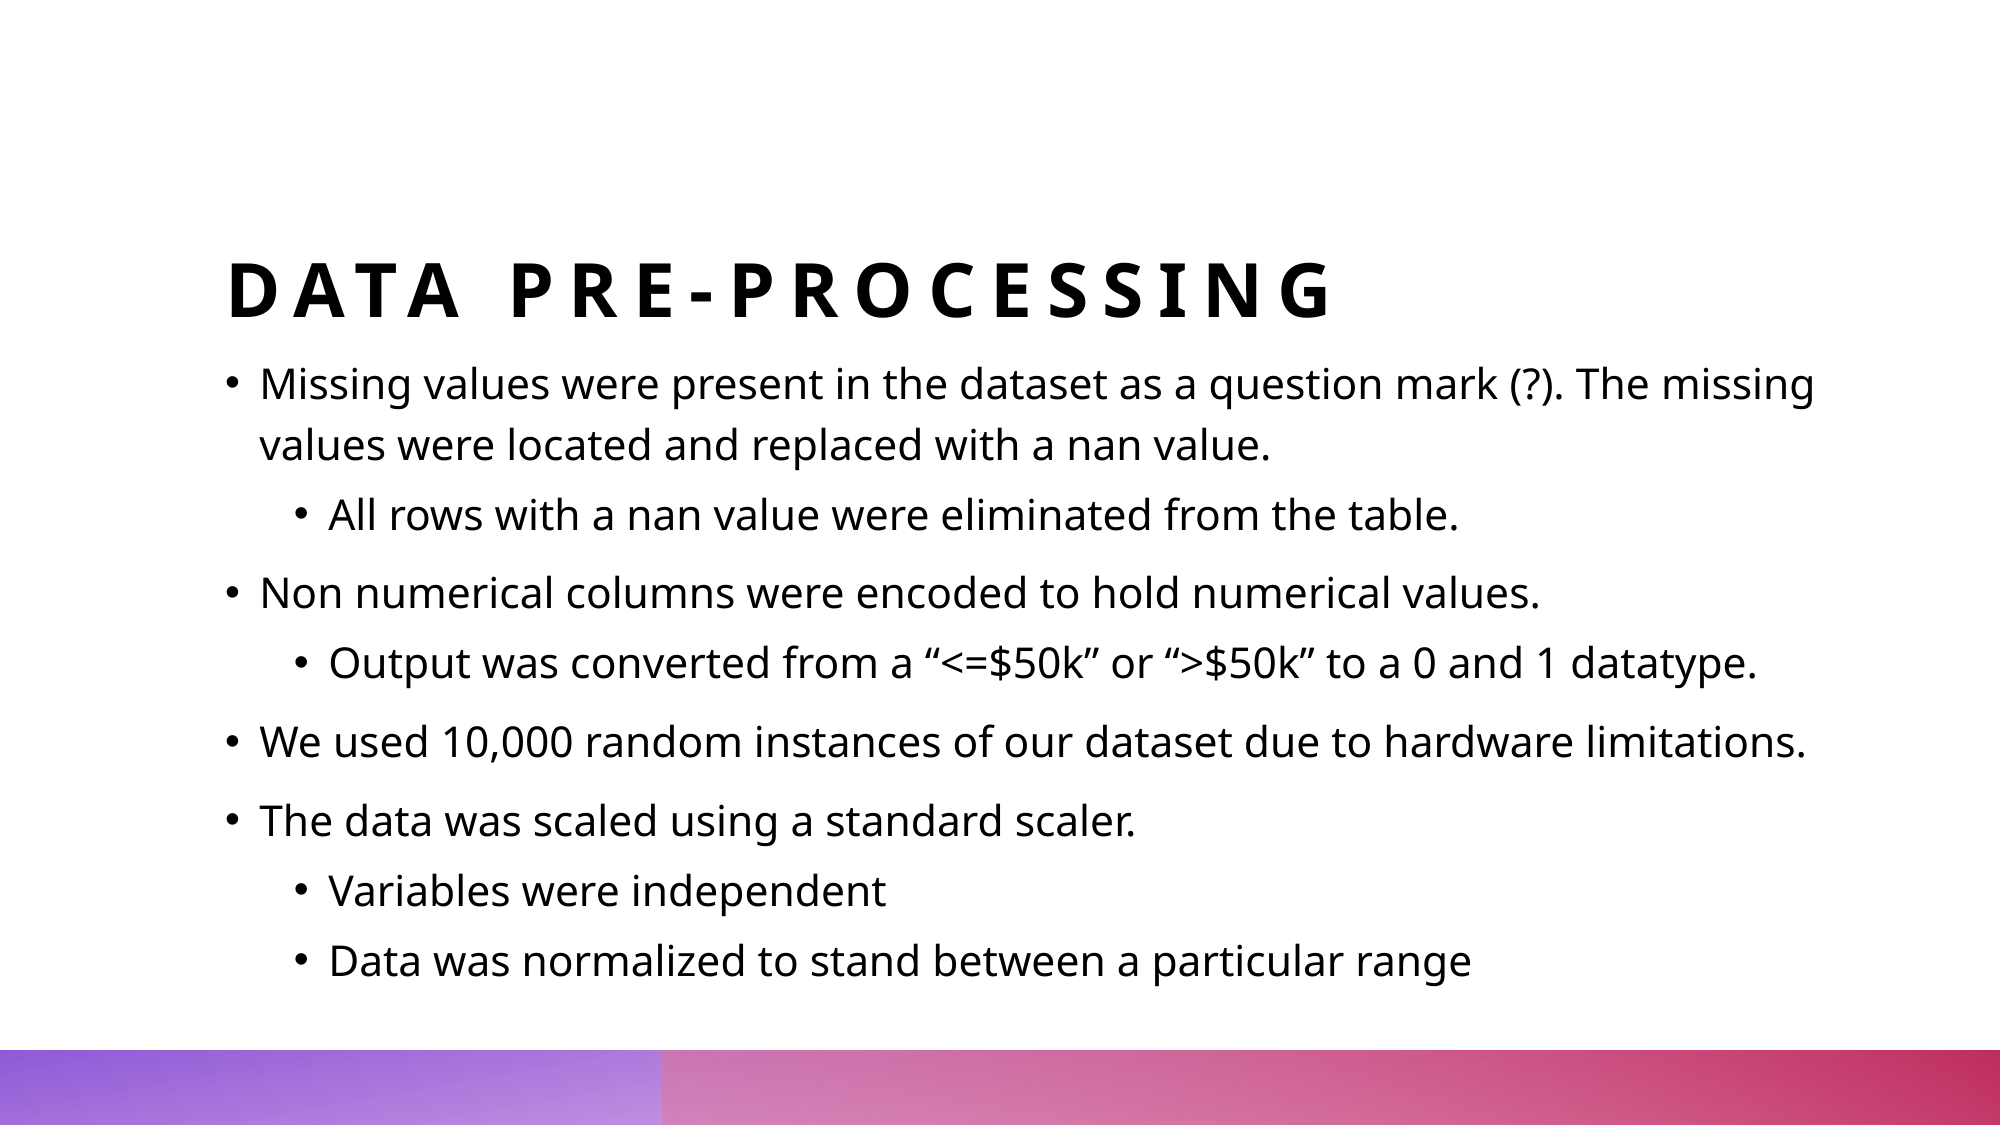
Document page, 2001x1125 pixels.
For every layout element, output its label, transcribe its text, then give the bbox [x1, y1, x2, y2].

list Missing values were present in the dataset as a question mark (?). The missing values were located and replaced with a nan value. All rows with a nan value were eliminated from the table. Non numerical columns were encoded to hold numerical values. Output was converted from a “<=$50k” or “>$50k” to a 0 and 1 datatype. We used 10,000 random instances of our dataset due to hardware limitations. The data was scaled using a standard scaler. Variables were independent Data was normalized to stand between a particular range [225, 346, 1905, 996]
title DATA PRE-PROCESSING [225, 130, 1905, 333]
